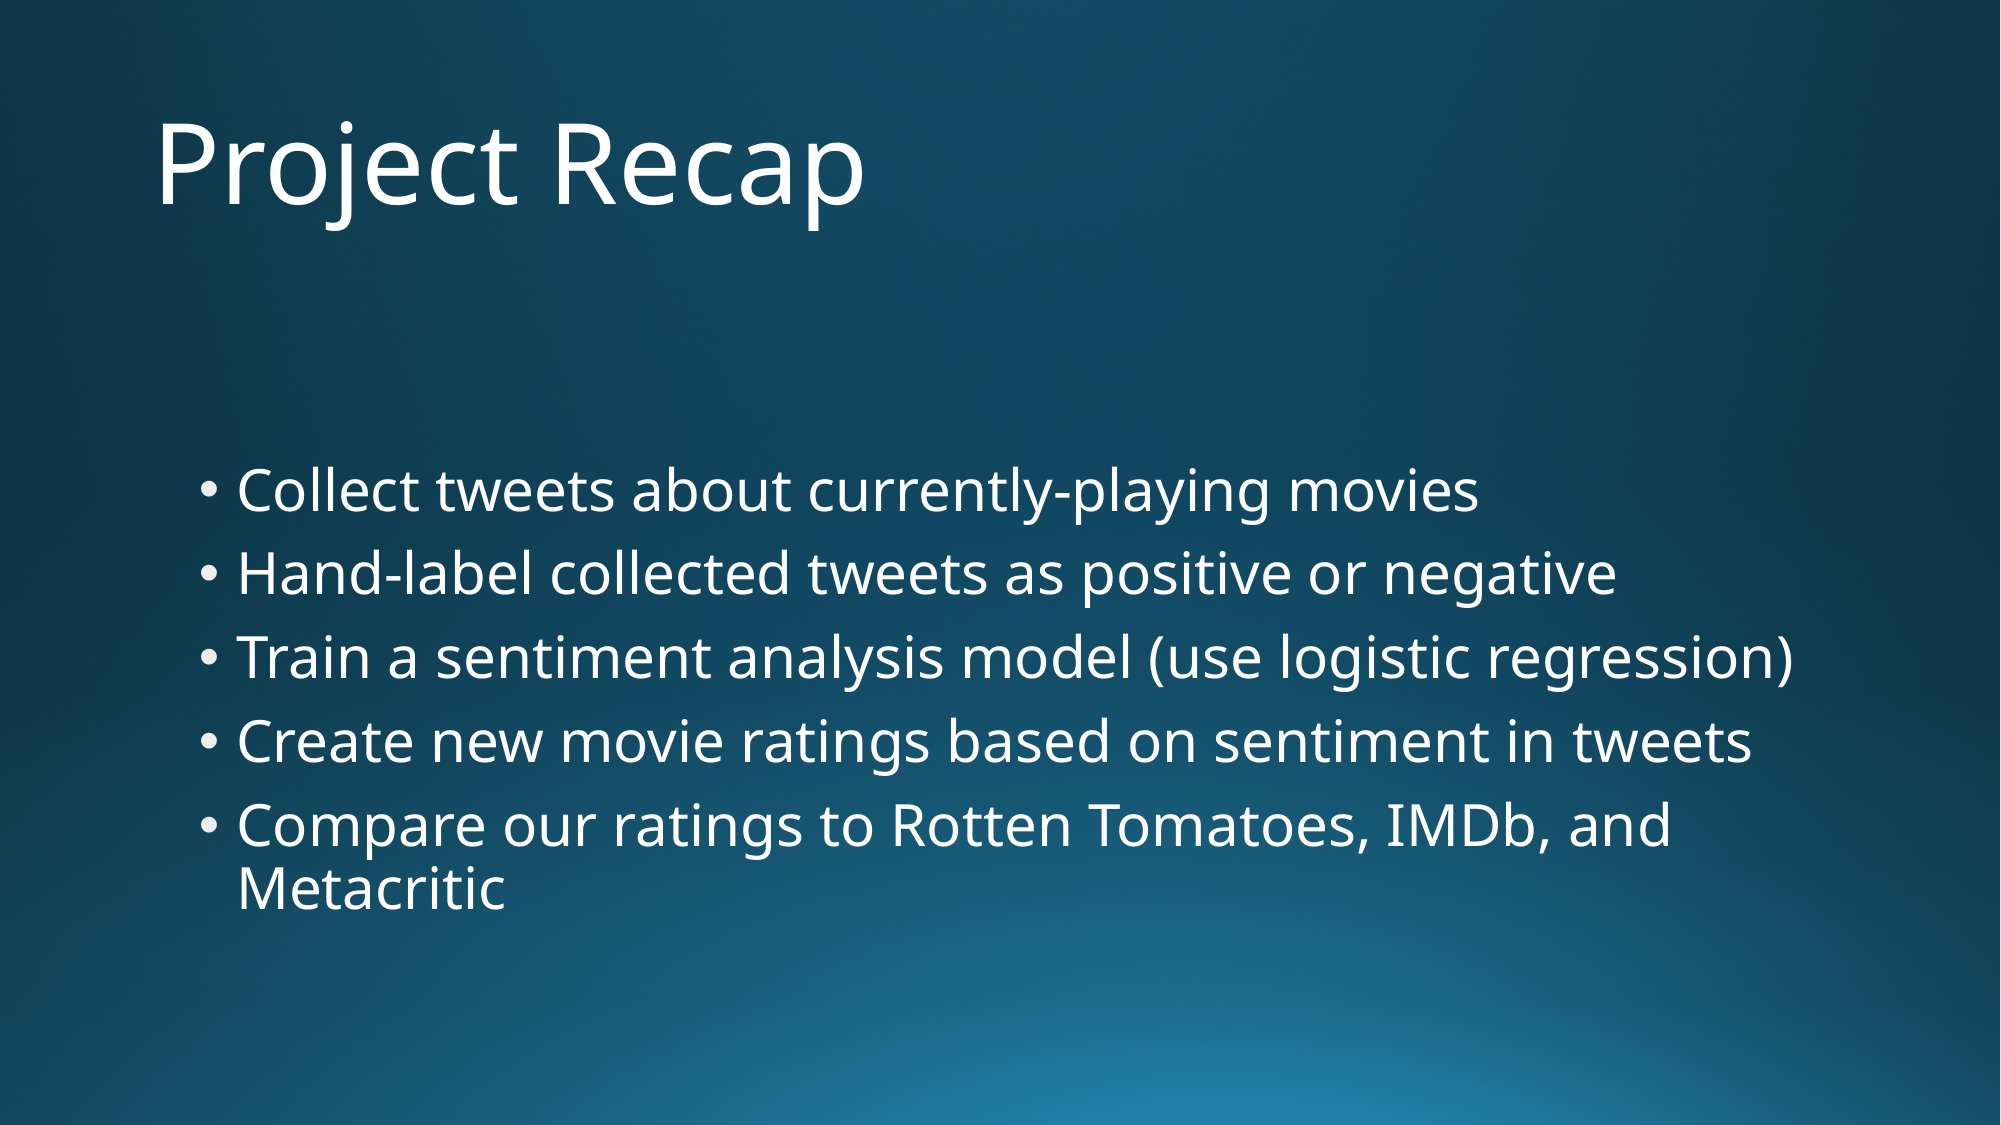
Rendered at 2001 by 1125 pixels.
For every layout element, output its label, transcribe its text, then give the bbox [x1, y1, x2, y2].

list Collect tweets about currently-playing movies Hand-label collected tweets as positive or negative Train a sentiment analysis model (use logistic regression) Create new movie ratings based on sentiment in tweets Compare our ratings to Rotten Tomatoes, IMDb, and Metacritic [183, 453, 1863, 1014]
picture [0, 0, 2001, 1125]
title Project Recap [137, 59, 1863, 278]
